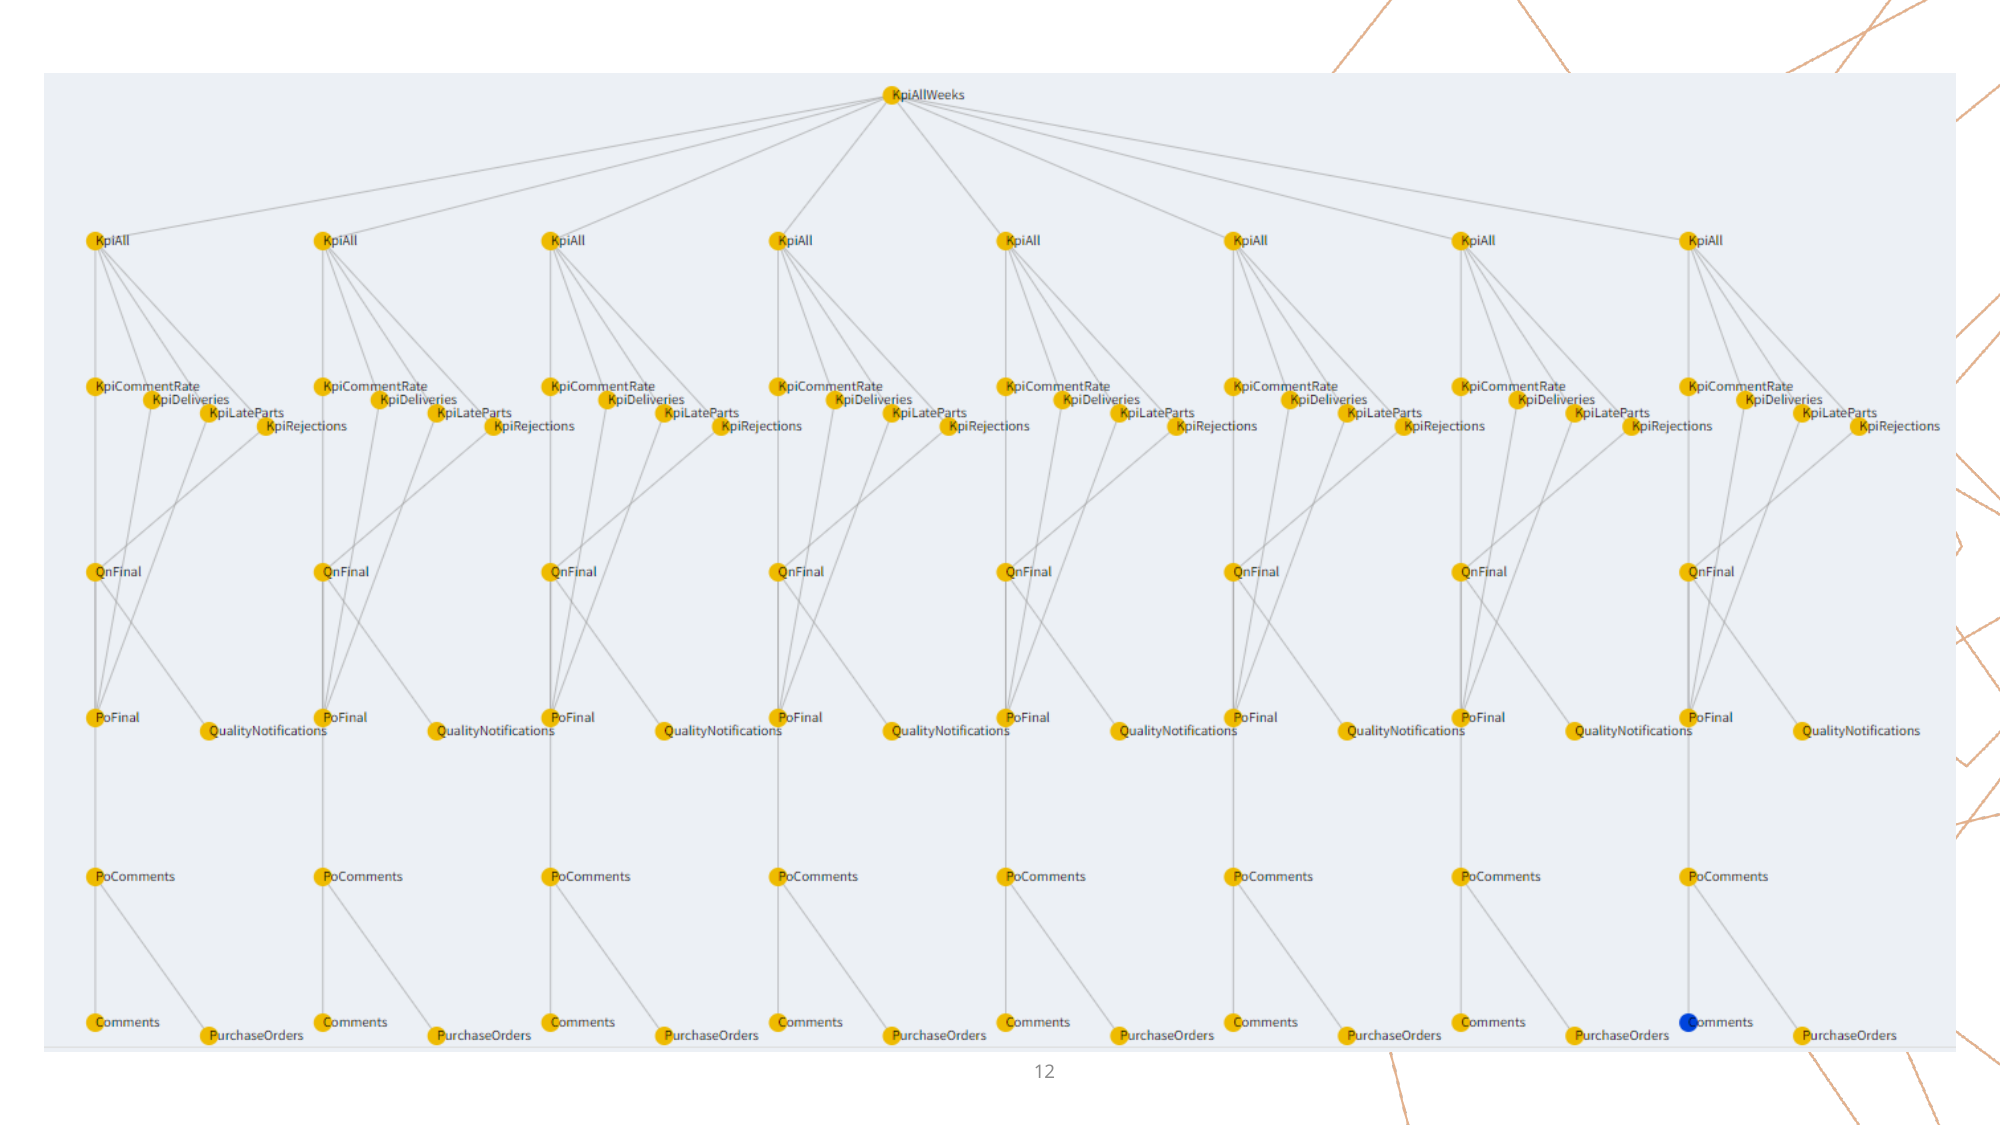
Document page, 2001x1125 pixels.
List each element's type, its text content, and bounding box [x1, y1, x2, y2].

picture [44, 0, 2000, 1125]
slide_number 12 [908, 1052, 1071, 1103]
